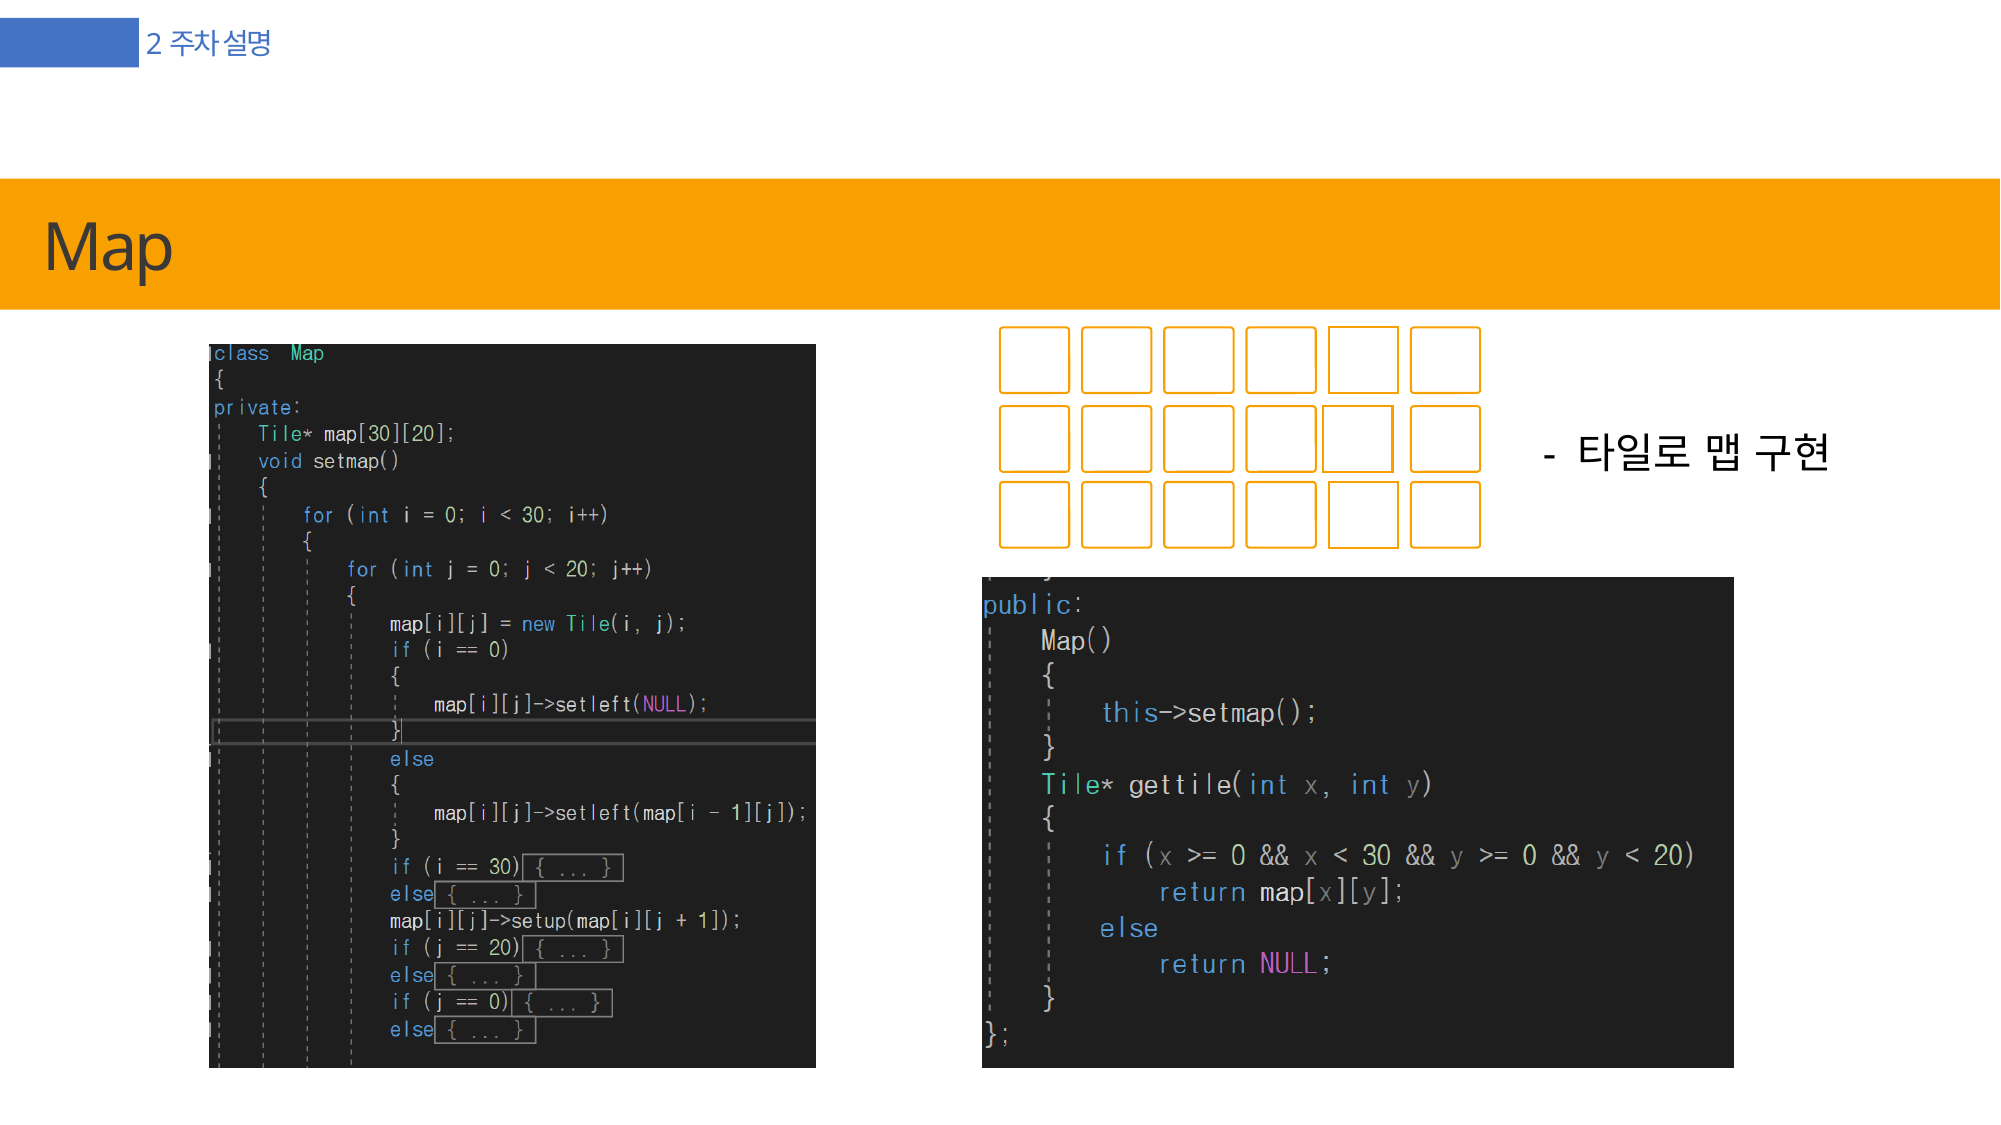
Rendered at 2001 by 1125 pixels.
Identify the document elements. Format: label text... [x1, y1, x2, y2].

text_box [999, 481, 1481, 548]
text_box - 타일로 맵 구현 [1528, 419, 1909, 485]
picture [209, 344, 816, 1068]
text_box 2주차 설명 [139, 17, 289, 68]
text_box * 쁠쁠 * [0, 17, 139, 68]
text_box [0, 177, 2000, 311]
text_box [999, 327, 1481, 472]
text_box Map [28, 196, 191, 291]
picture [982, 577, 1734, 1068]
